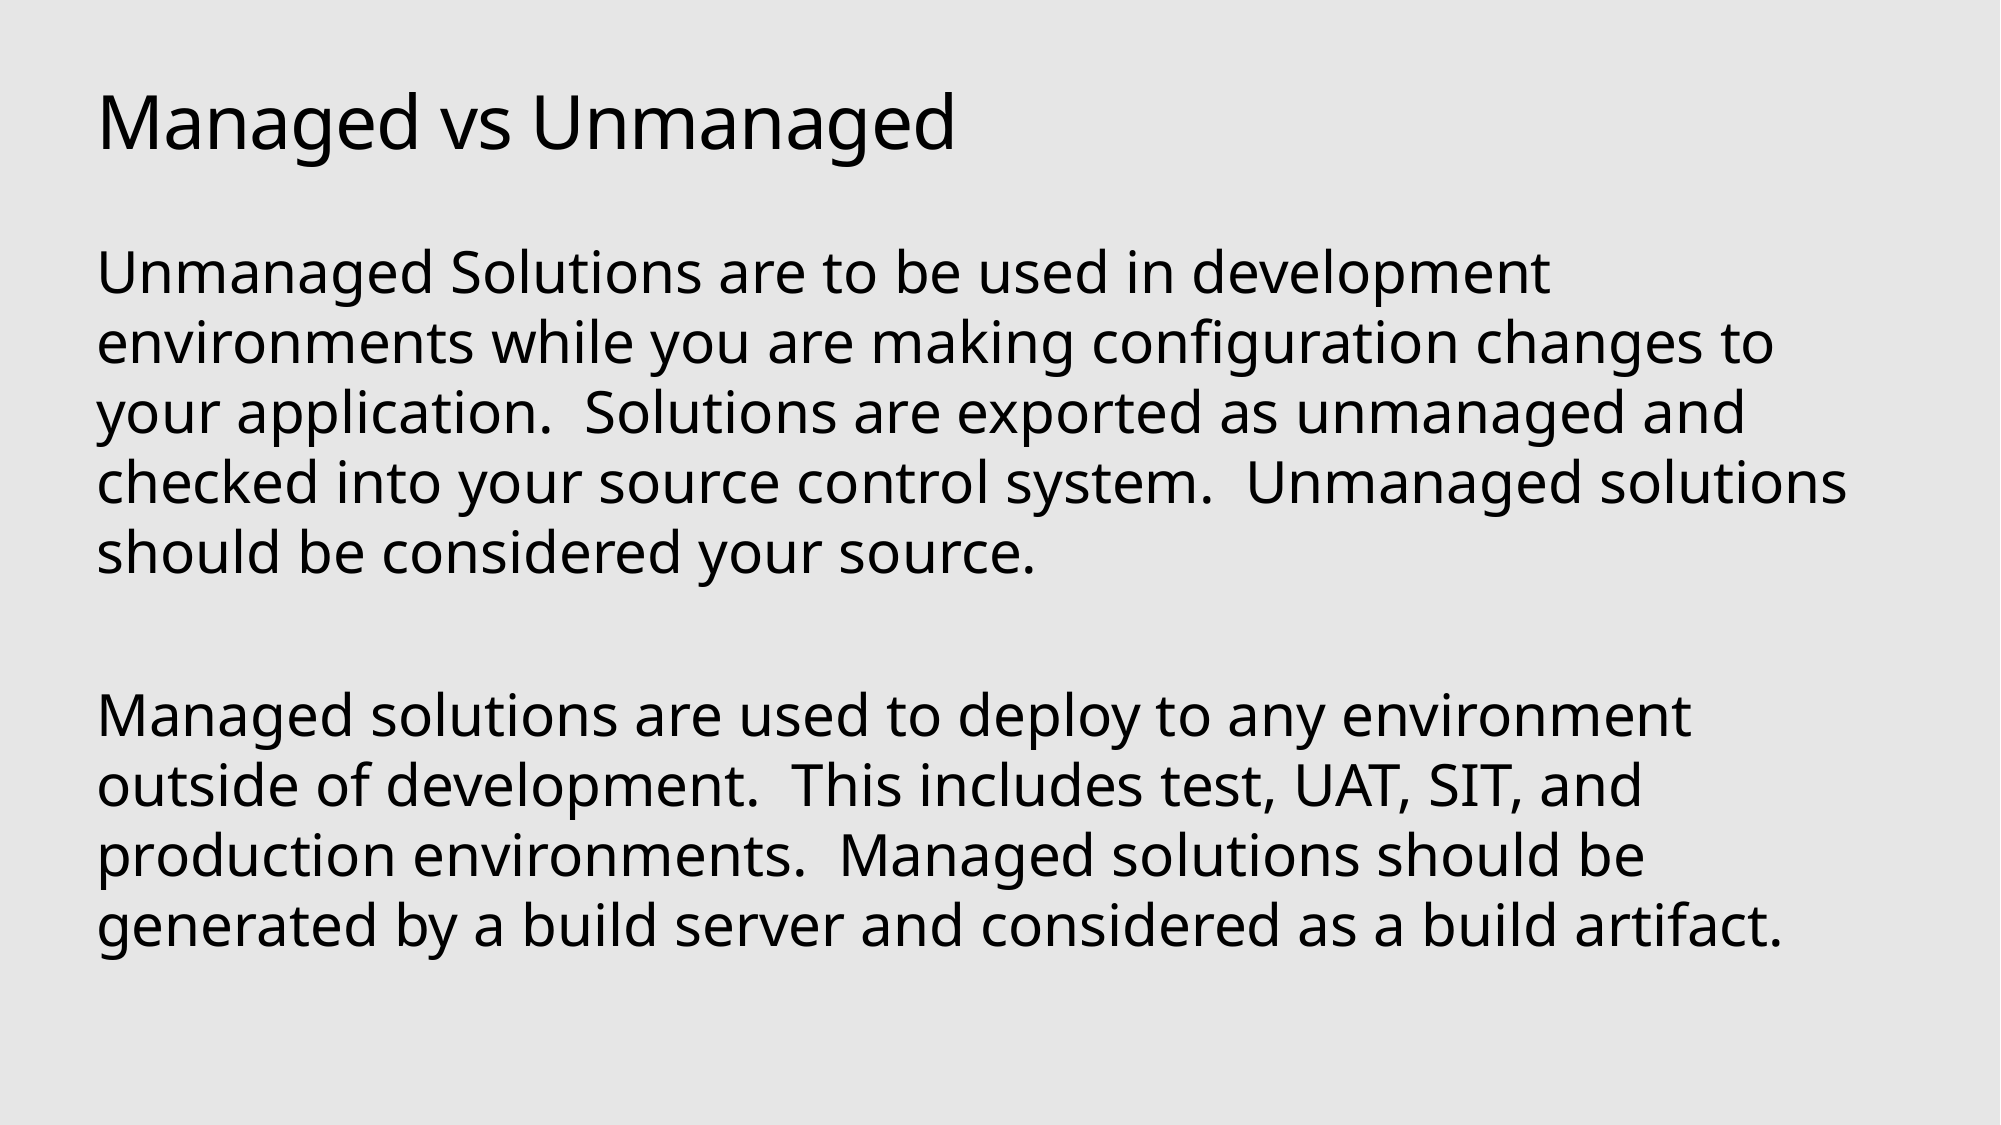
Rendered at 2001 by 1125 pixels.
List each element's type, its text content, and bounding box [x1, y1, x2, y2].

title Managed vs Unmanaged [96, 75, 1904, 166]
list Unmanaged Solutions are to be used in development environments while you are making configuration changes to your application. Solutions are exported as unmanaged and checked into your source control system. Unmanaged solutions should be considered your source. Managed solutions are used to deploy to any environment outside of development. This includes test, UAT, SIT, and production environments. Managed solutions should be generated by a build server and considered as a build artifact. [96, 235, 1904, 971]
